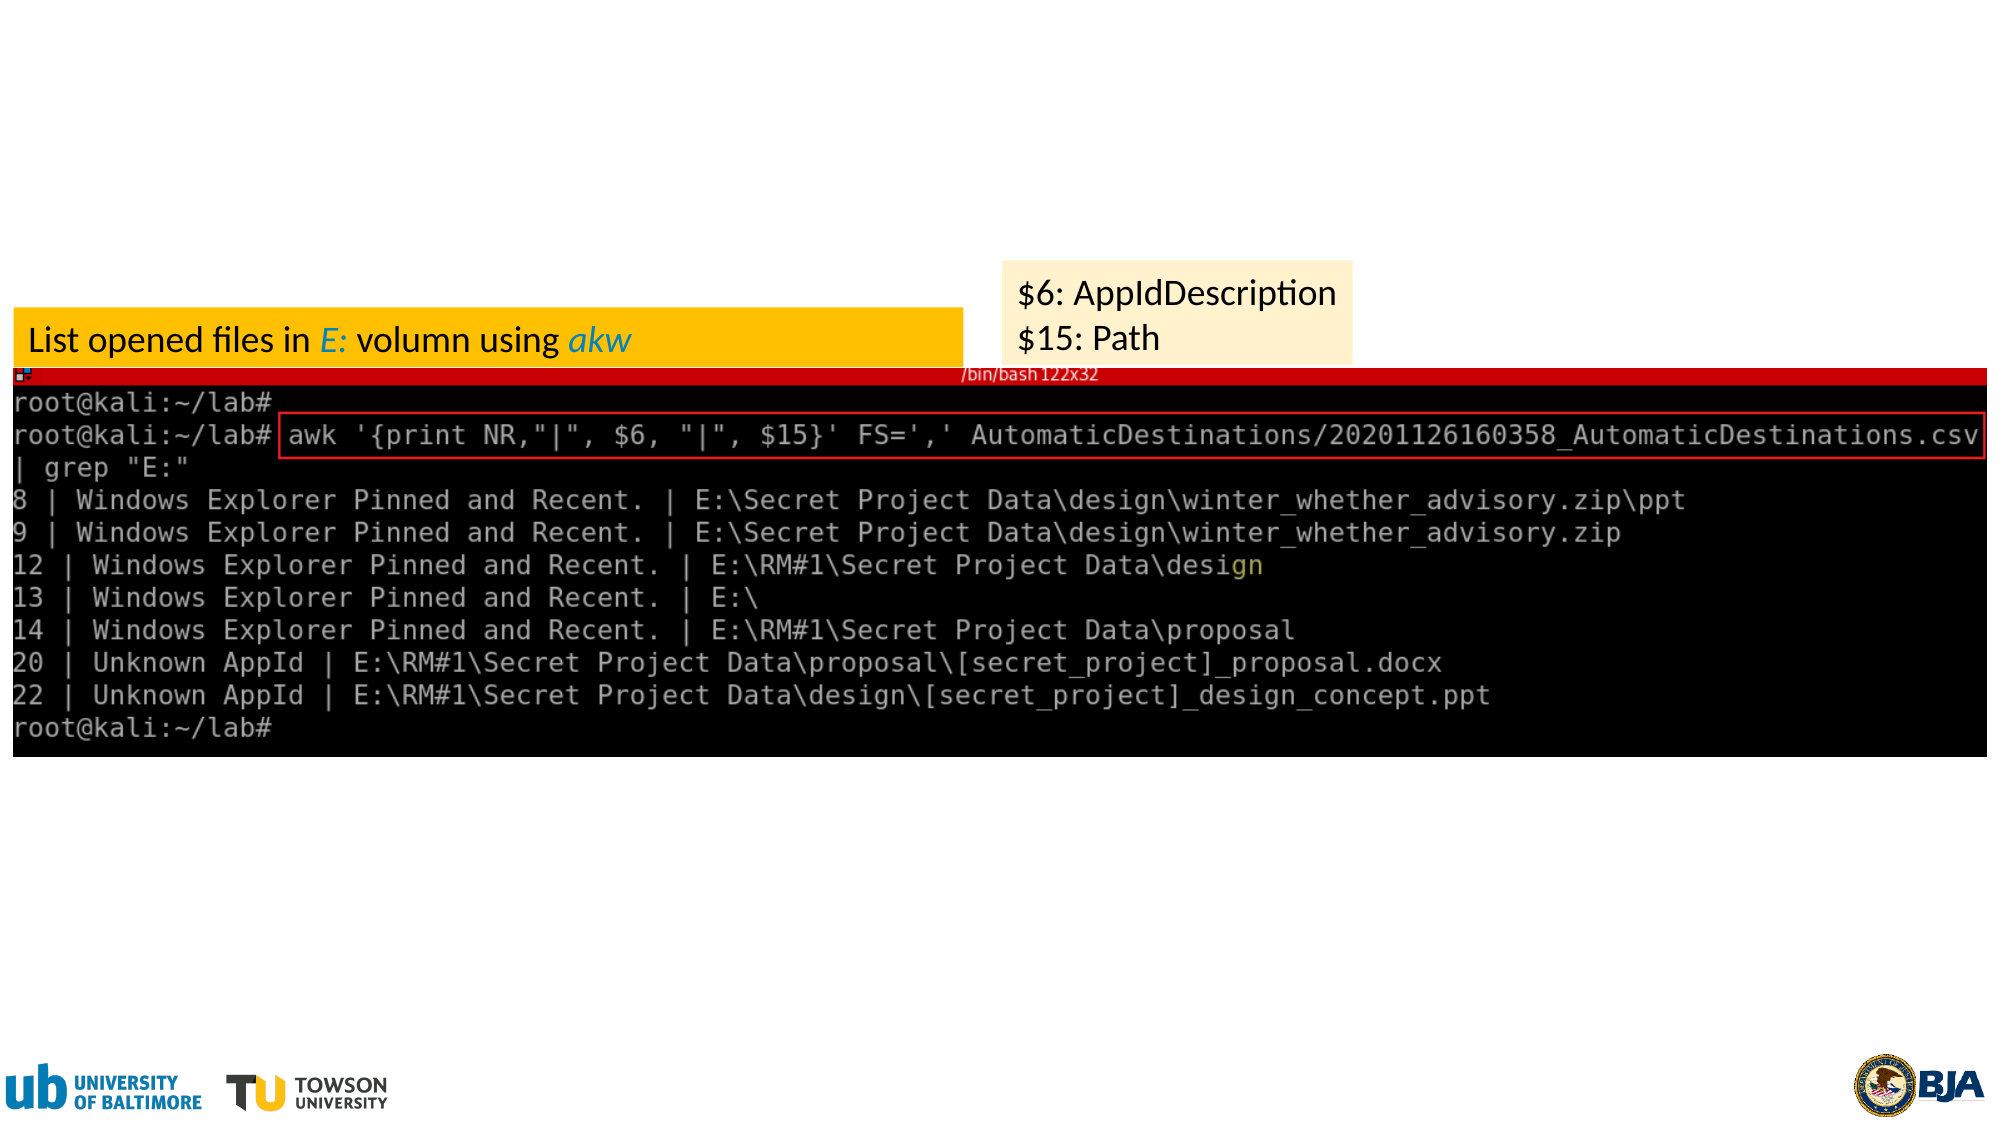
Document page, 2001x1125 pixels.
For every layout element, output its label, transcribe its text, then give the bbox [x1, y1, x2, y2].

text_box $6: AppIdDescription $15: Path [1002, 260, 1353, 366]
picture [0, 1031, 407, 1125]
picture [1854, 1054, 1986, 1117]
picture [13, 368, 1987, 757]
text_box List opened files in E: volumn using akw [13, 307, 964, 368]
